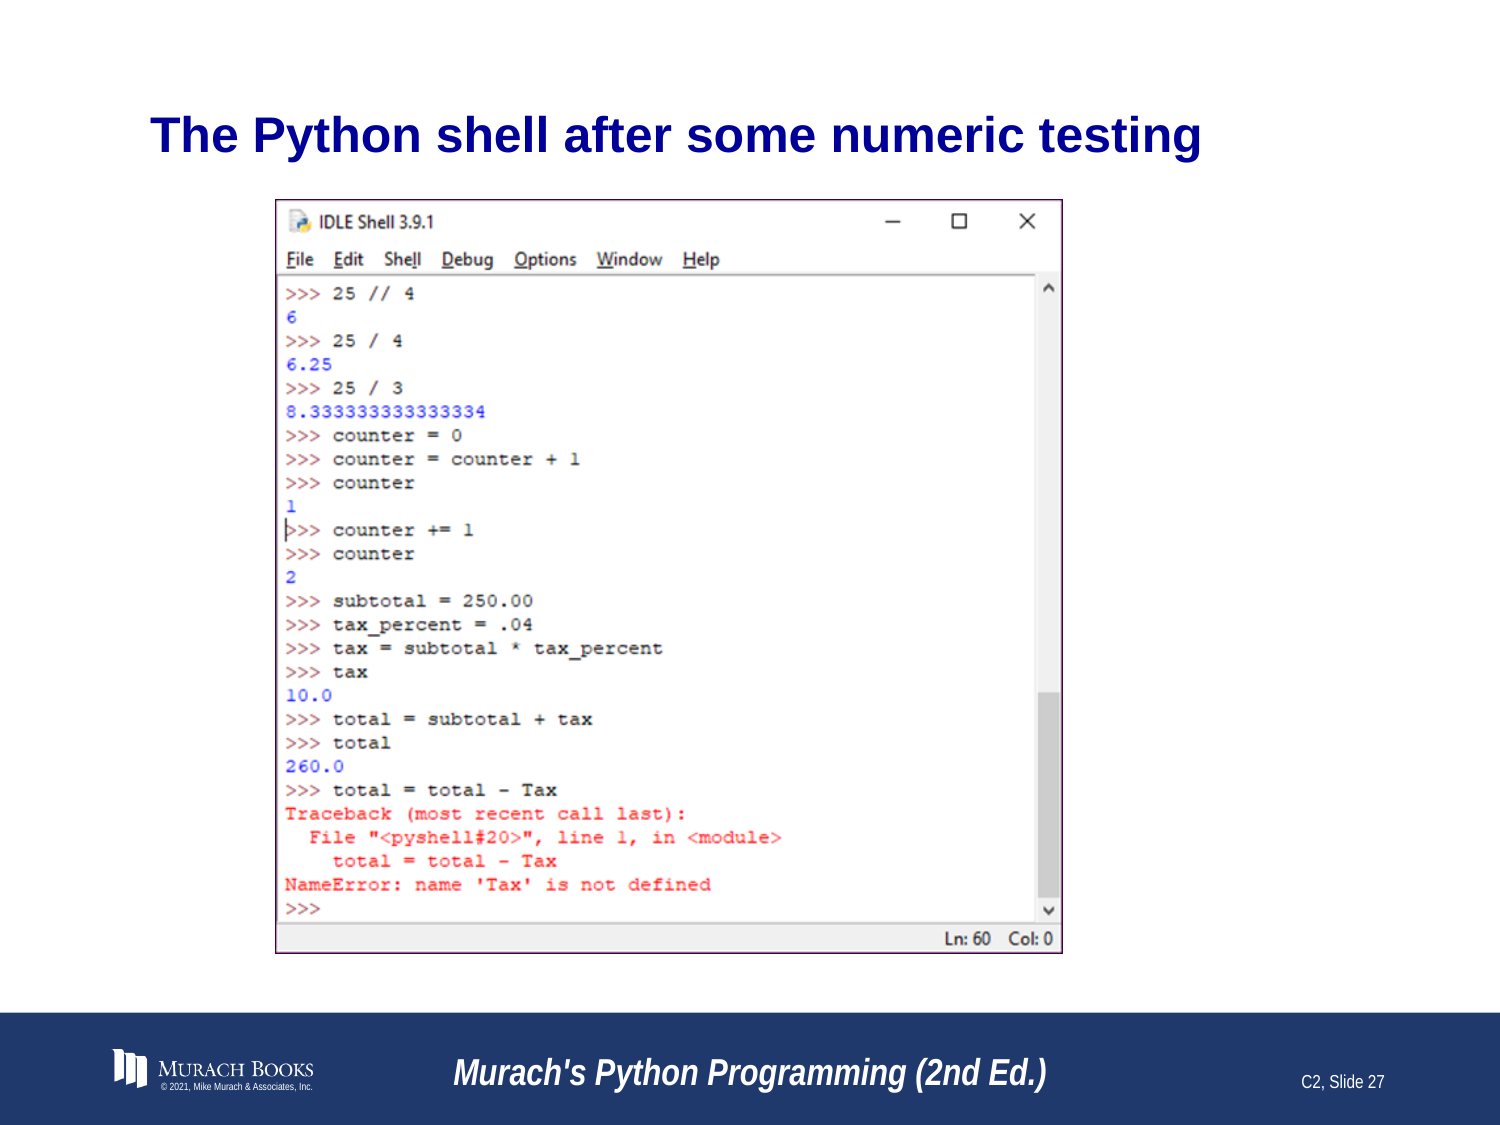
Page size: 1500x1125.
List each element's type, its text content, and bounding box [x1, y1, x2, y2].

footer © 2021, Mike Murach & Associates, Inc. [12, 1025, 463, 1100]
title The Python shell after some numeric testing [150, 102, 1350, 164]
slide_number C2, Slide 27 [1087, 1025, 1400, 1100]
slide_number Murach's Python Programming (2nd Ed.) [463, 1025, 1075, 1100]
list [274, 199, 1063, 954]
